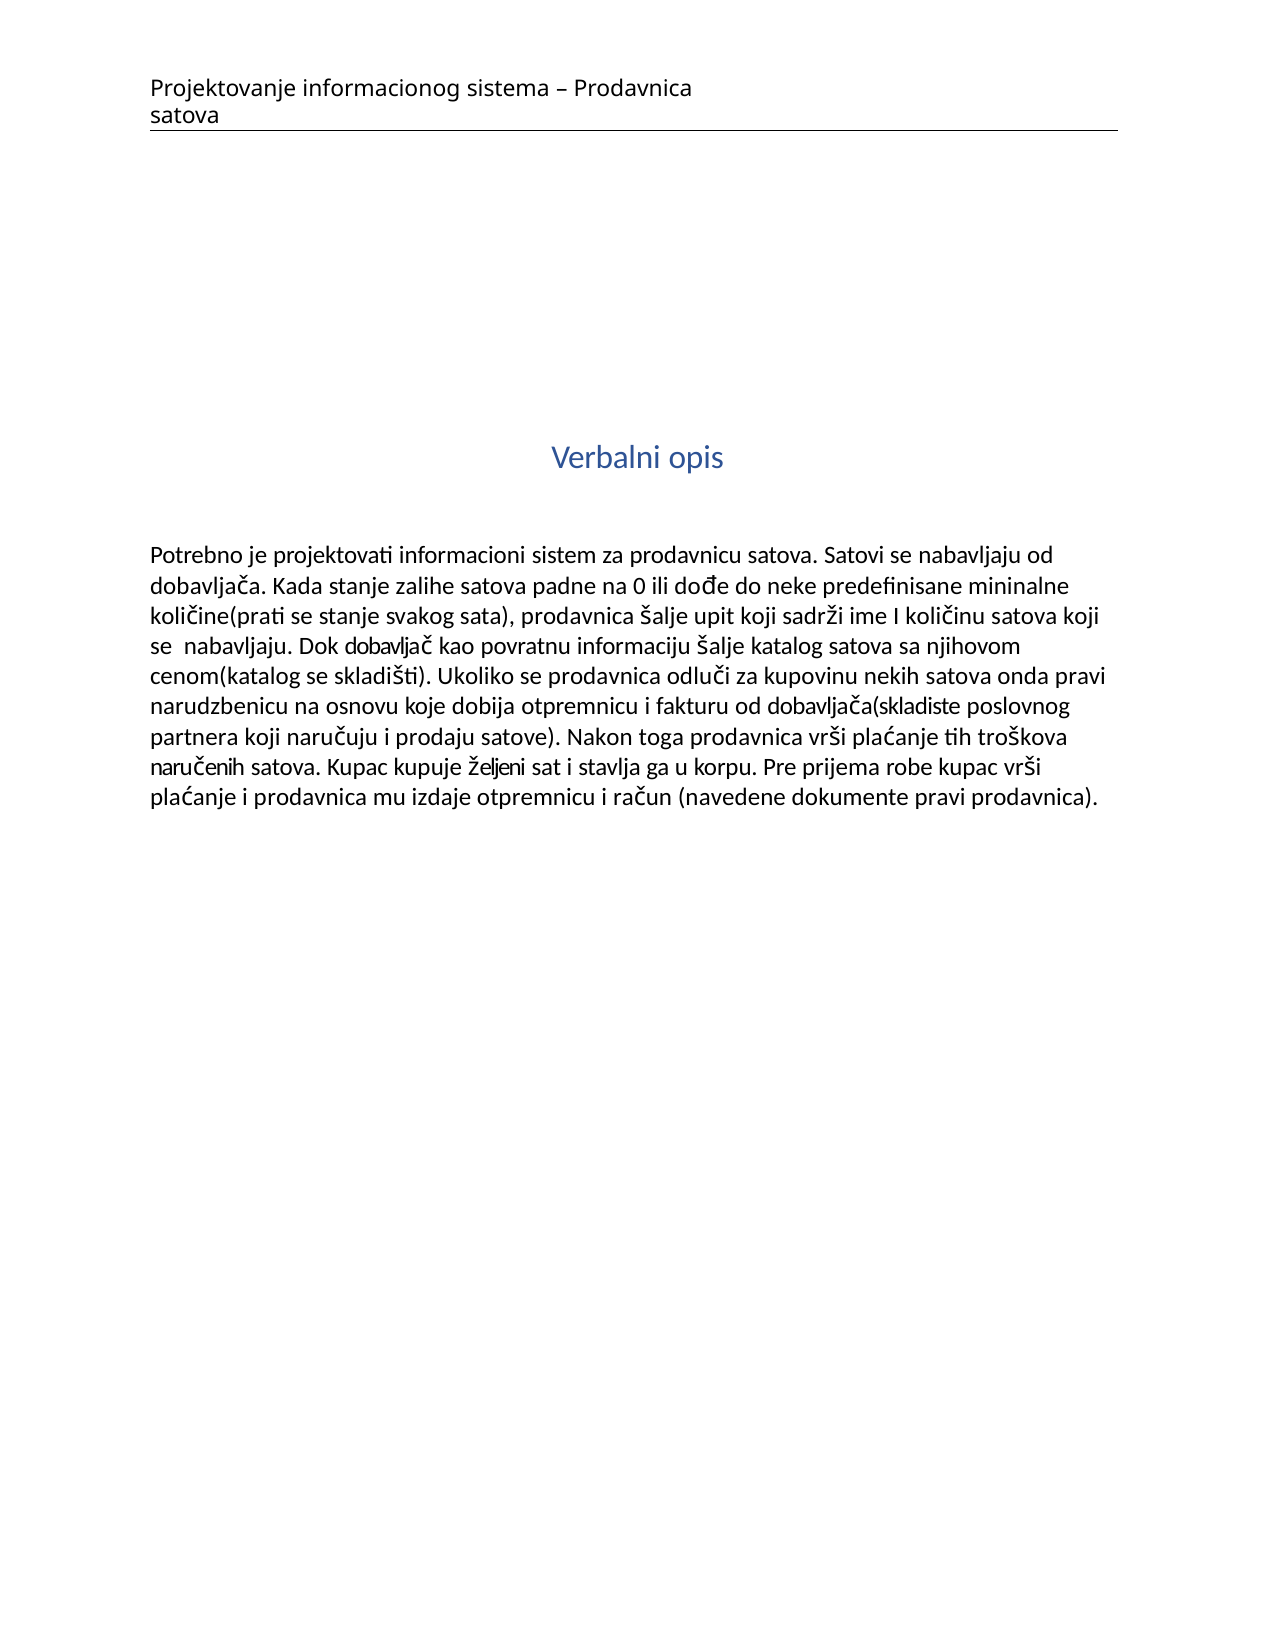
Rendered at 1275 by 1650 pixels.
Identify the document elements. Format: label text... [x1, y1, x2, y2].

text_box Verbalni opis Potrebno je projektovati informacioni sistem za prodavnicu satova. Satovi se nabavljaju od dobavljača. Kada stanje zalihe satova padne na 0 ili dođe do neke predefinisane mininalne količine(prati se stanje svakog sata), prodavnica šalje upit koji sadrži ime I količinu satova koji se nabavljaju. Dok dobavljač kao povratnu informaciju šalje katalog satova sa njihovom cenom(katalog se skladišti). Ukoliko se prodavnica odluči za kupovinu nekih satova onda pravi narudzbenicu na osnovu koje dobija otpremnicu i fakturu od dobavljača(skladiste poslovnog partnera koji naručuju i prodaju satove). Nakon toga prodavnica vrši plaćanje tih troškova naručenih satova. Kupac kupuje željeni sat i stavlja ga u korpu. Pre prijema robe kupac vrši plaćanje i prodavnica mu izdaje otpremnicu i račun (navedene dokumente pravi prodavnica). [147, 433, 1123, 811]
text_box Projektovanje informacionog sistema – Prodavnica satova [147, 71, 741, 129]
